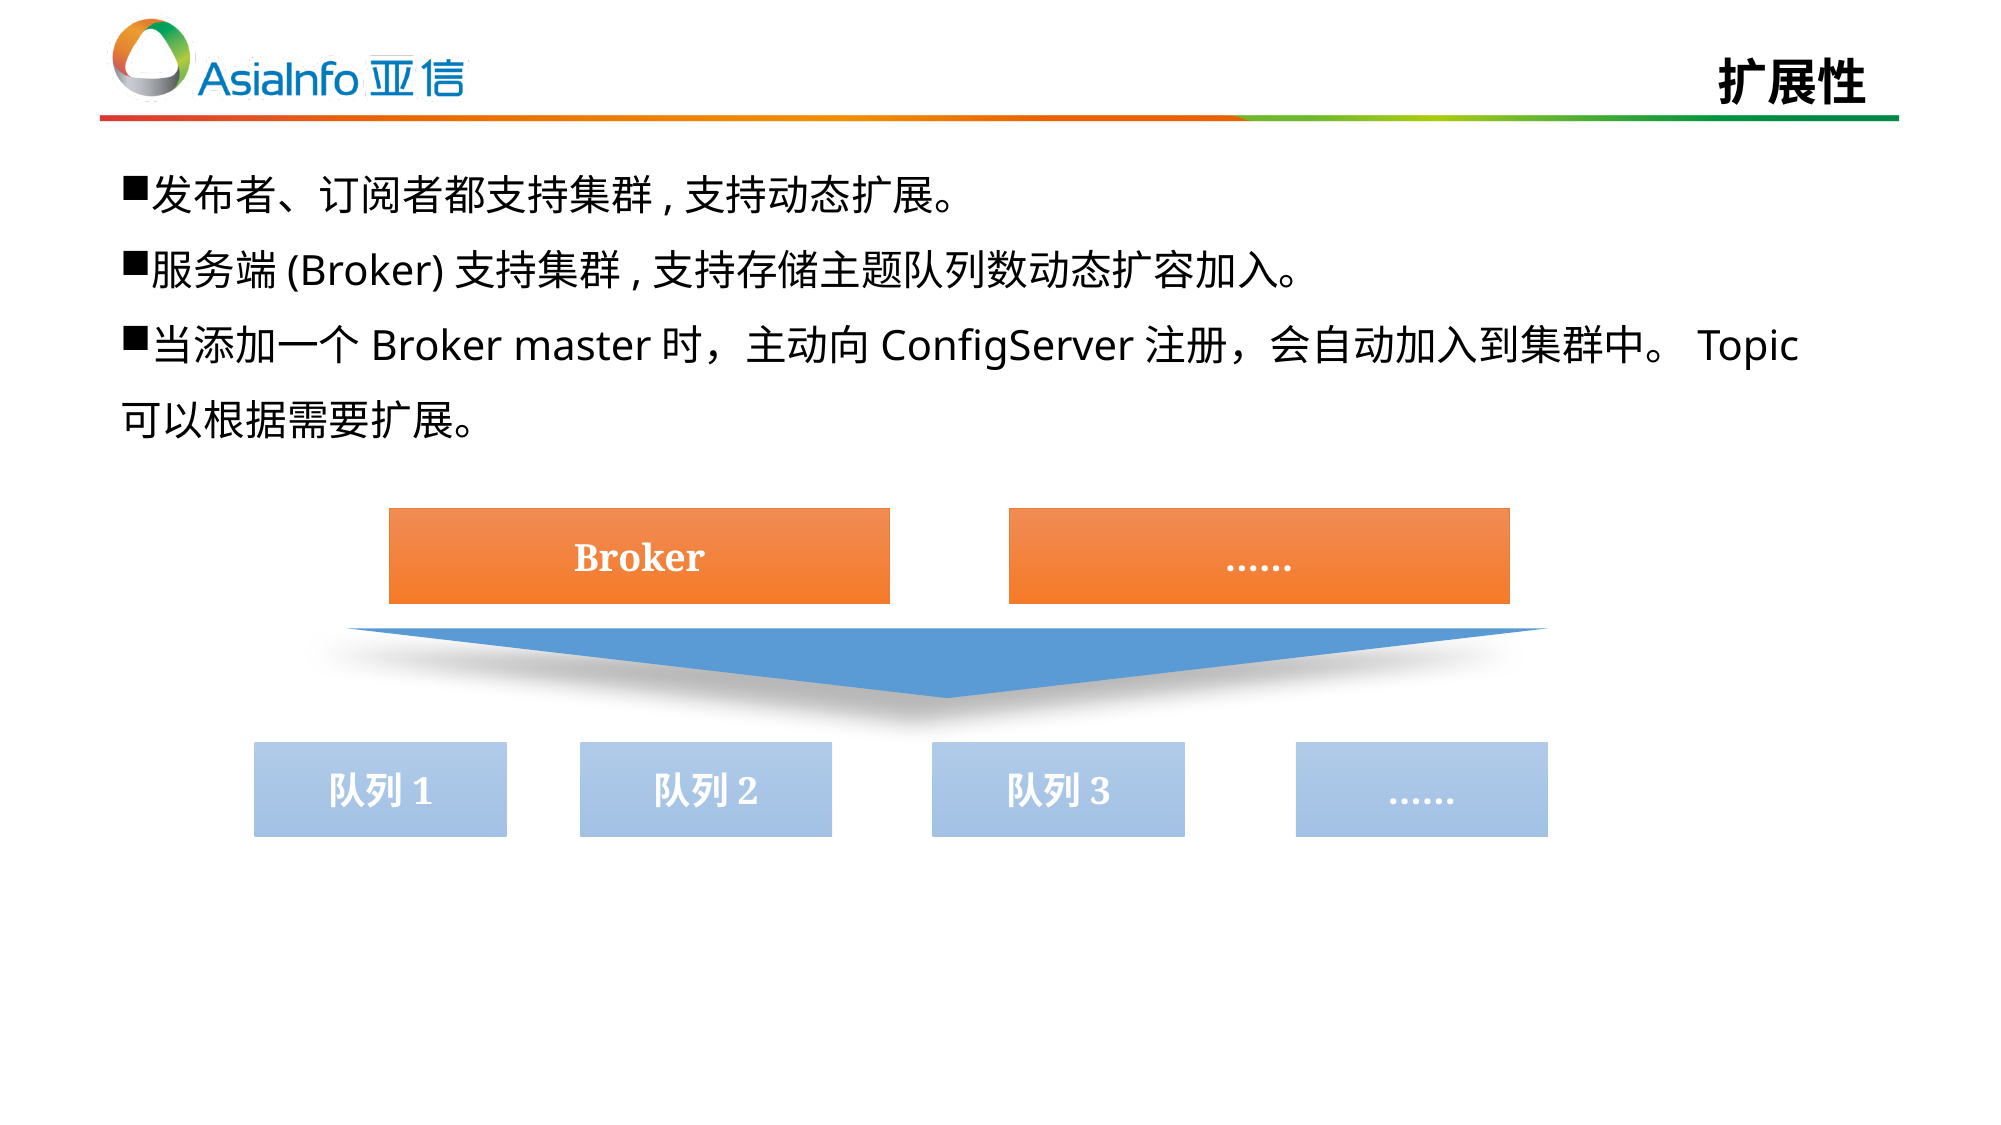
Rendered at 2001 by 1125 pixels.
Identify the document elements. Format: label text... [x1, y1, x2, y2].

picture [99, 0, 1900, 130]
text_box …… [1009, 508, 1510, 604]
text_box 扩展性 [704, 43, 1882, 118]
text_box 队列2 [580, 742, 833, 837]
text_box 队列3 [932, 742, 1185, 837]
text_box …… [1295, 742, 1548, 837]
list 发布者、订阅者都支持集群,支持动态扩展。 服务端(Broker)支持集群,支持存储主题队列数动态扩容加入。 当添加一个Broker master时，主动向ConfigServer注册，会自动加入到集群中。Topic可以根据需要扩展。 [105, 136, 1853, 441]
text_box Broker [389, 508, 890, 604]
text_box [346, 628, 1548, 699]
text_box 队列1 [254, 742, 507, 837]
